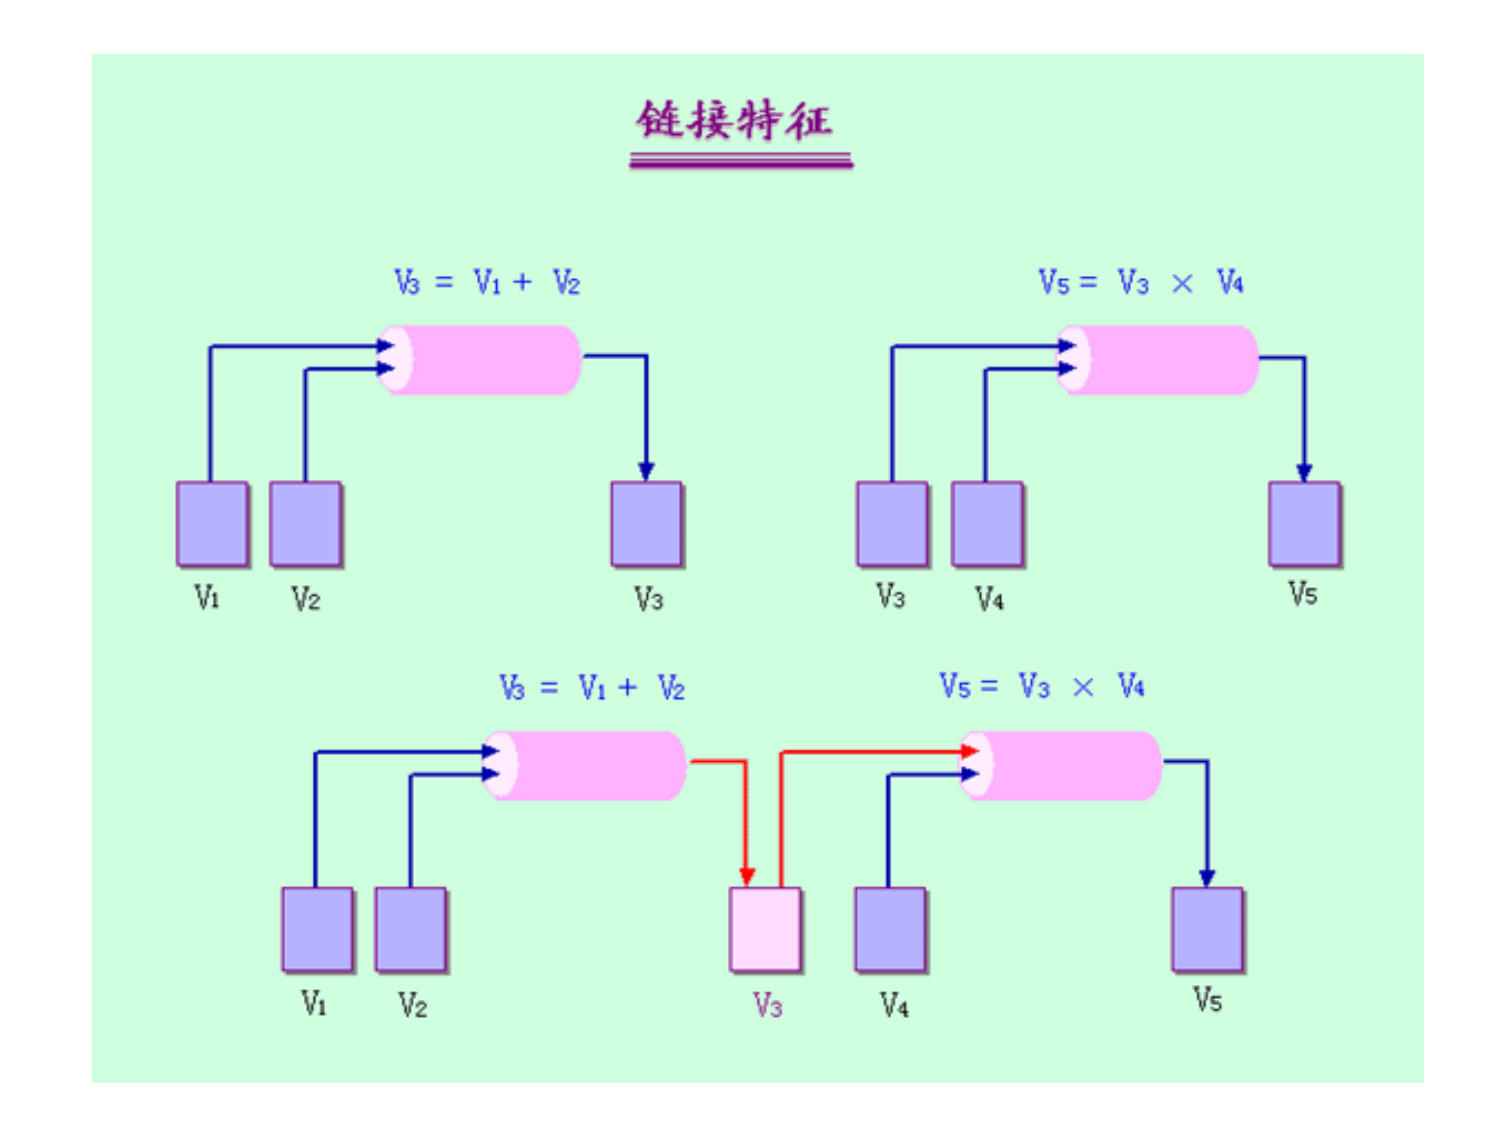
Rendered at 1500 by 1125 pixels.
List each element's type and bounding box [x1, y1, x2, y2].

picture [92, 54, 1424, 1083]
text_box [0, 0, 1500, 1125]
